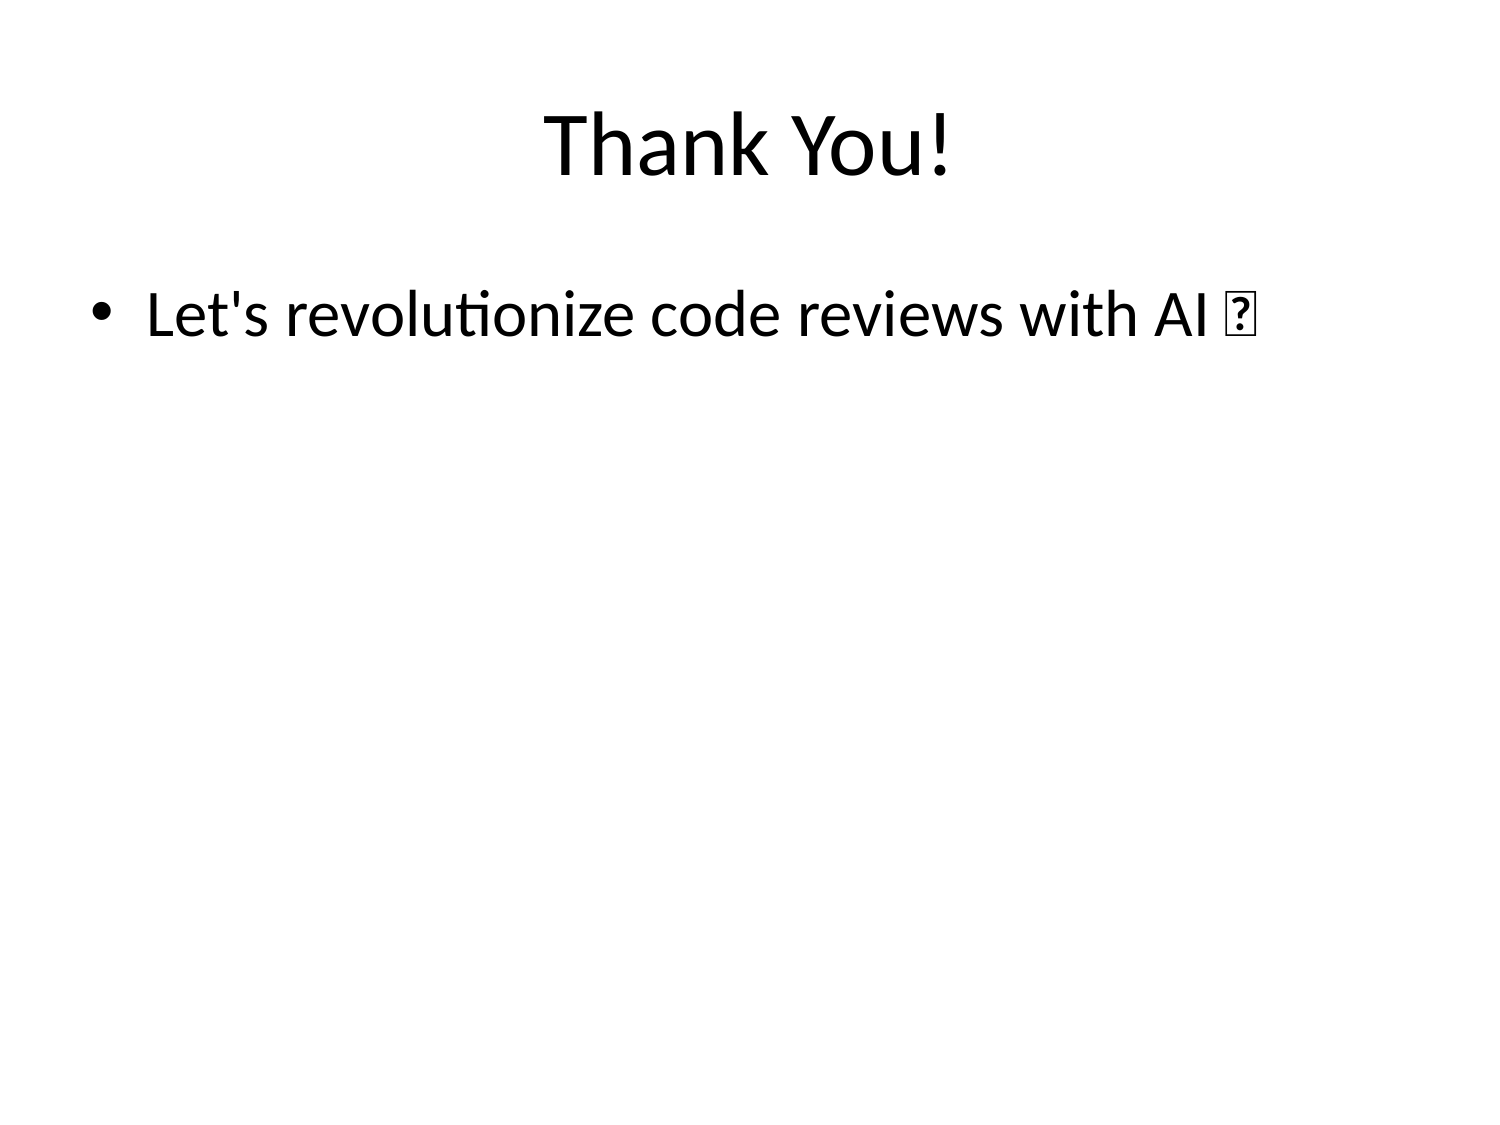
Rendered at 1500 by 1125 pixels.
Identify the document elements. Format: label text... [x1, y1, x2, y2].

title Thank You! [75, 45, 1425, 233]
list Let's revolutionize code reviews with AI 🚀 [75, 262, 1425, 1005]
